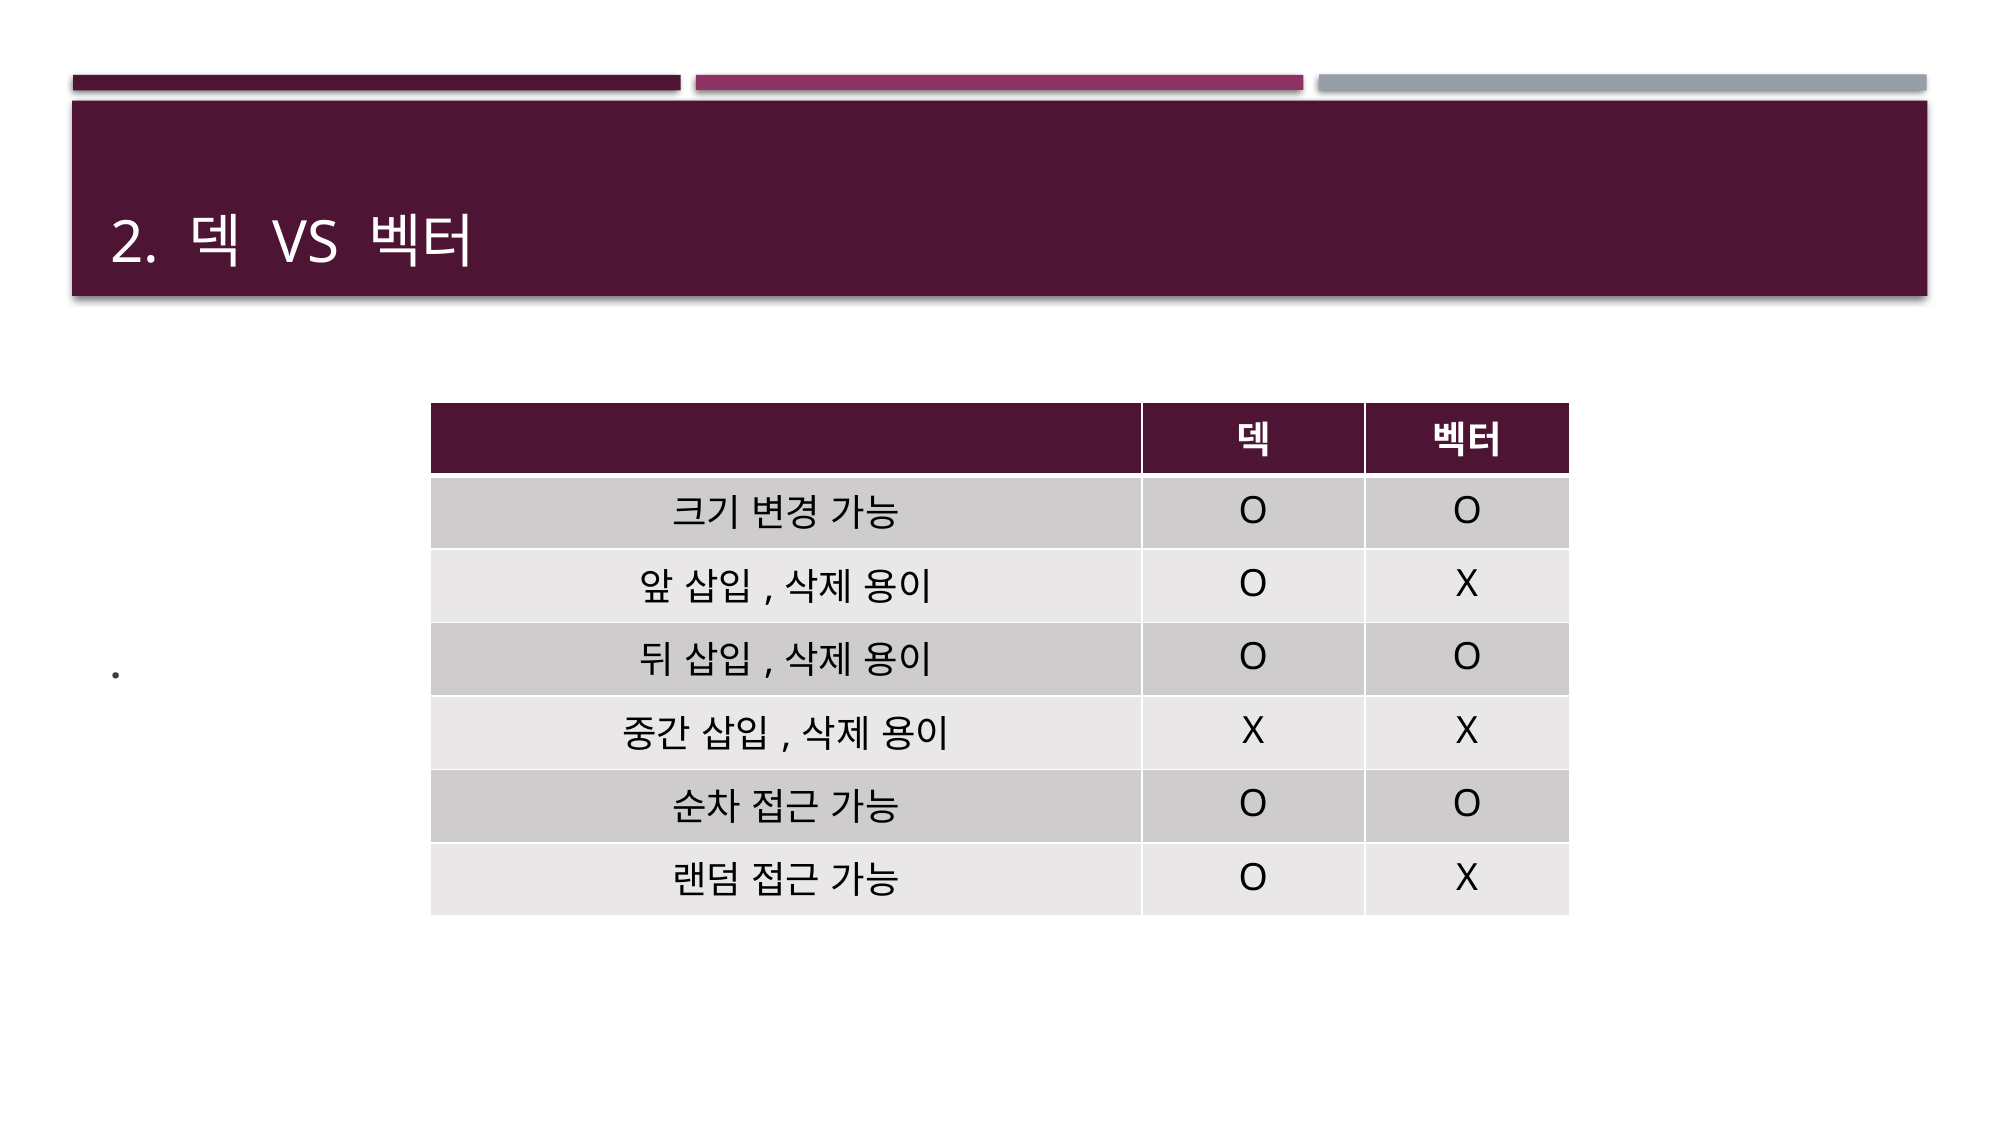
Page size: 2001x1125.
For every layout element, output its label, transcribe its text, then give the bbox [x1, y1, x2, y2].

table_cell O [1143, 478, 1364, 548]
table_cell O [1366, 770, 1569, 842]
table_cell X [1366, 697, 1569, 769]
table_header 벡터 [1366, 403, 1569, 473]
table_cell X [1366, 550, 1569, 622]
table_cell O [1366, 623, 1569, 695]
table_header [431, 403, 1141, 473]
table_cell X [1366, 844, 1569, 915]
table_cell O [1143, 844, 1364, 915]
table_cell O [1366, 478, 1569, 548]
table_cell 순차 접근 가능 [431, 770, 1141, 842]
table_cell O [1143, 623, 1364, 695]
table_cell 크기 변경 가능 [431, 478, 1141, 548]
table_cell 앞 삽입,삭제 용이 [431, 550, 1141, 622]
table_cell X [1143, 697, 1364, 769]
list . [95, 357, 1905, 962]
title 2. 덱 vs 벡터 [95, 115, 1905, 282]
table_cell 랜덤 접근 가능 [431, 844, 1141, 915]
table_header 덱 [1143, 403, 1364, 473]
table_cell O [1143, 550, 1364, 622]
table_cell 뒤 삽입,삭제 용이 [431, 623, 1141, 695]
table_cell O [1143, 770, 1364, 842]
table_cell 중간 삽입,삭제 용이 [431, 697, 1141, 769]
